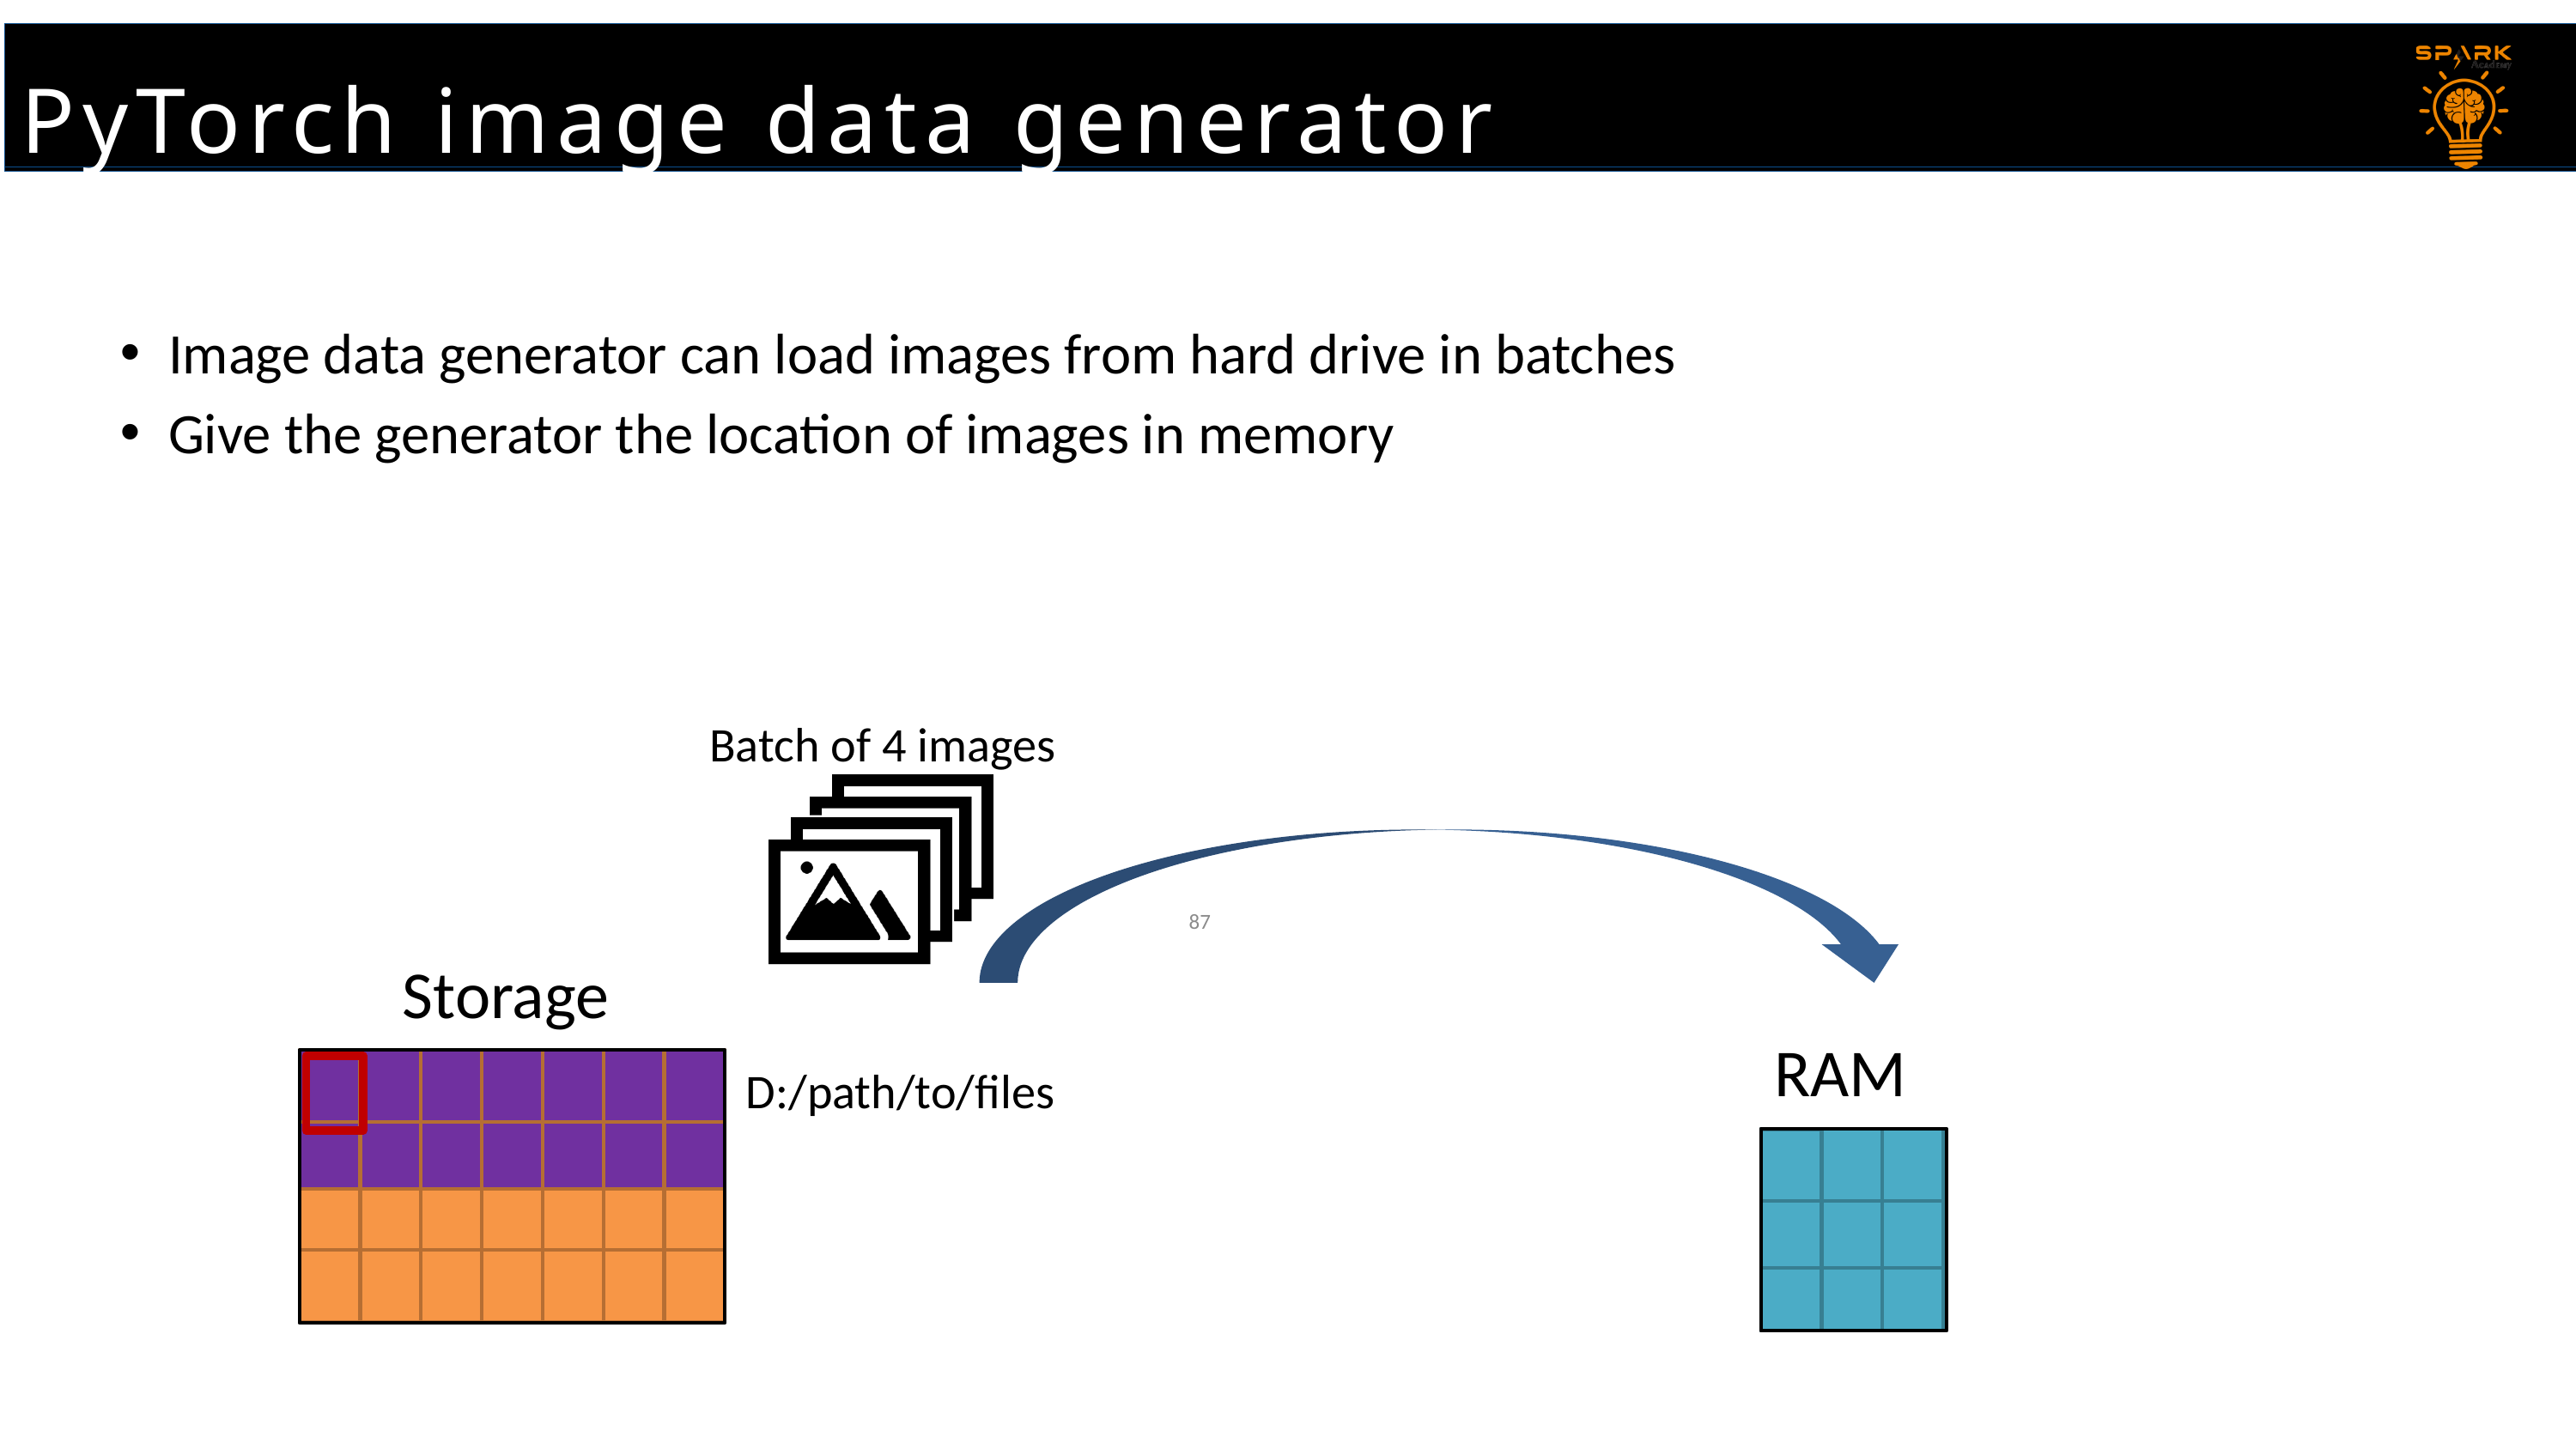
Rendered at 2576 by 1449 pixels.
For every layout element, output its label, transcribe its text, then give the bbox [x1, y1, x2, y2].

text_box D:/path/to/files [729, 1050, 1307, 1128]
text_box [690, 703, 1271, 985]
list Image data generator can load images from hard drive in batches Give the generator the location of images in memory [100, 306, 2475, 1399]
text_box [1688, 1023, 1993, 1331]
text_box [293, 944, 726, 1324]
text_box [4, 23, 2576, 172]
text_box [1275, 828, 1900, 985]
